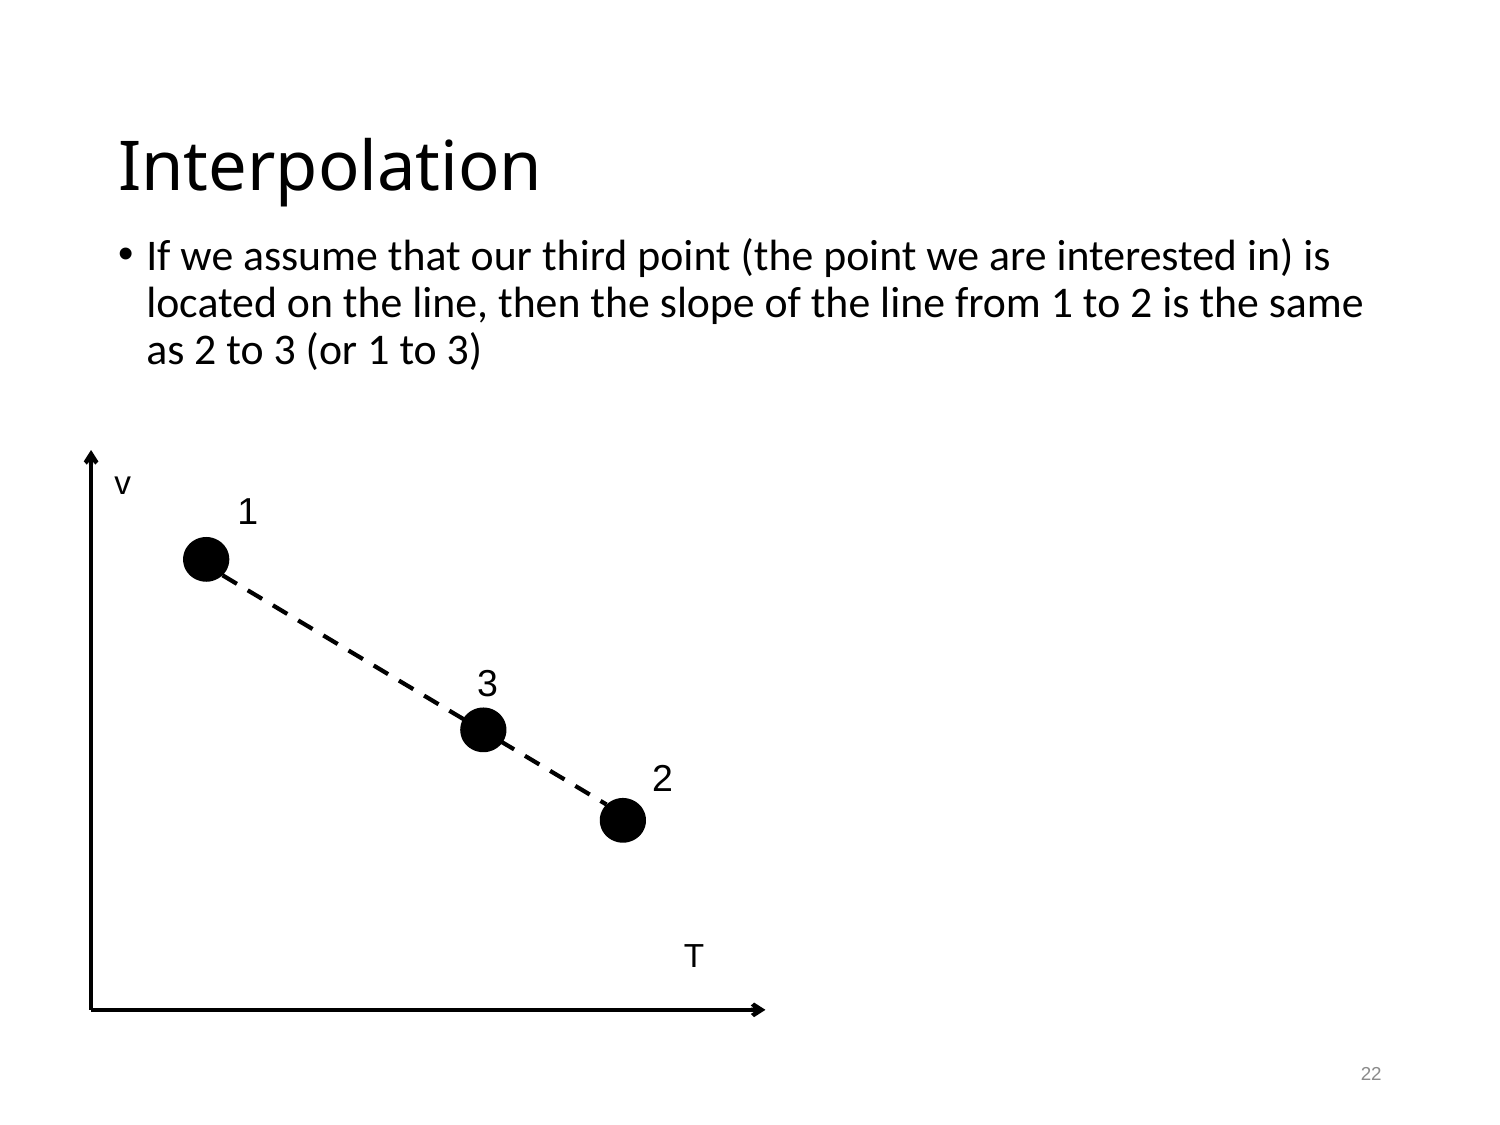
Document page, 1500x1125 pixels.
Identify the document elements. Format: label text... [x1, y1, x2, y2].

title Interpolation [103, 59, 1397, 224]
slide_number 22 [1059, 1042, 1397, 1103]
list If we assume that our third point (the point we are interested in) is located on the line, then the slope of the line from 1 to 2 is the same as 2 to 3 (or 1 to 3) [103, 224, 1397, 1014]
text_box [91, 449, 862, 1010]
